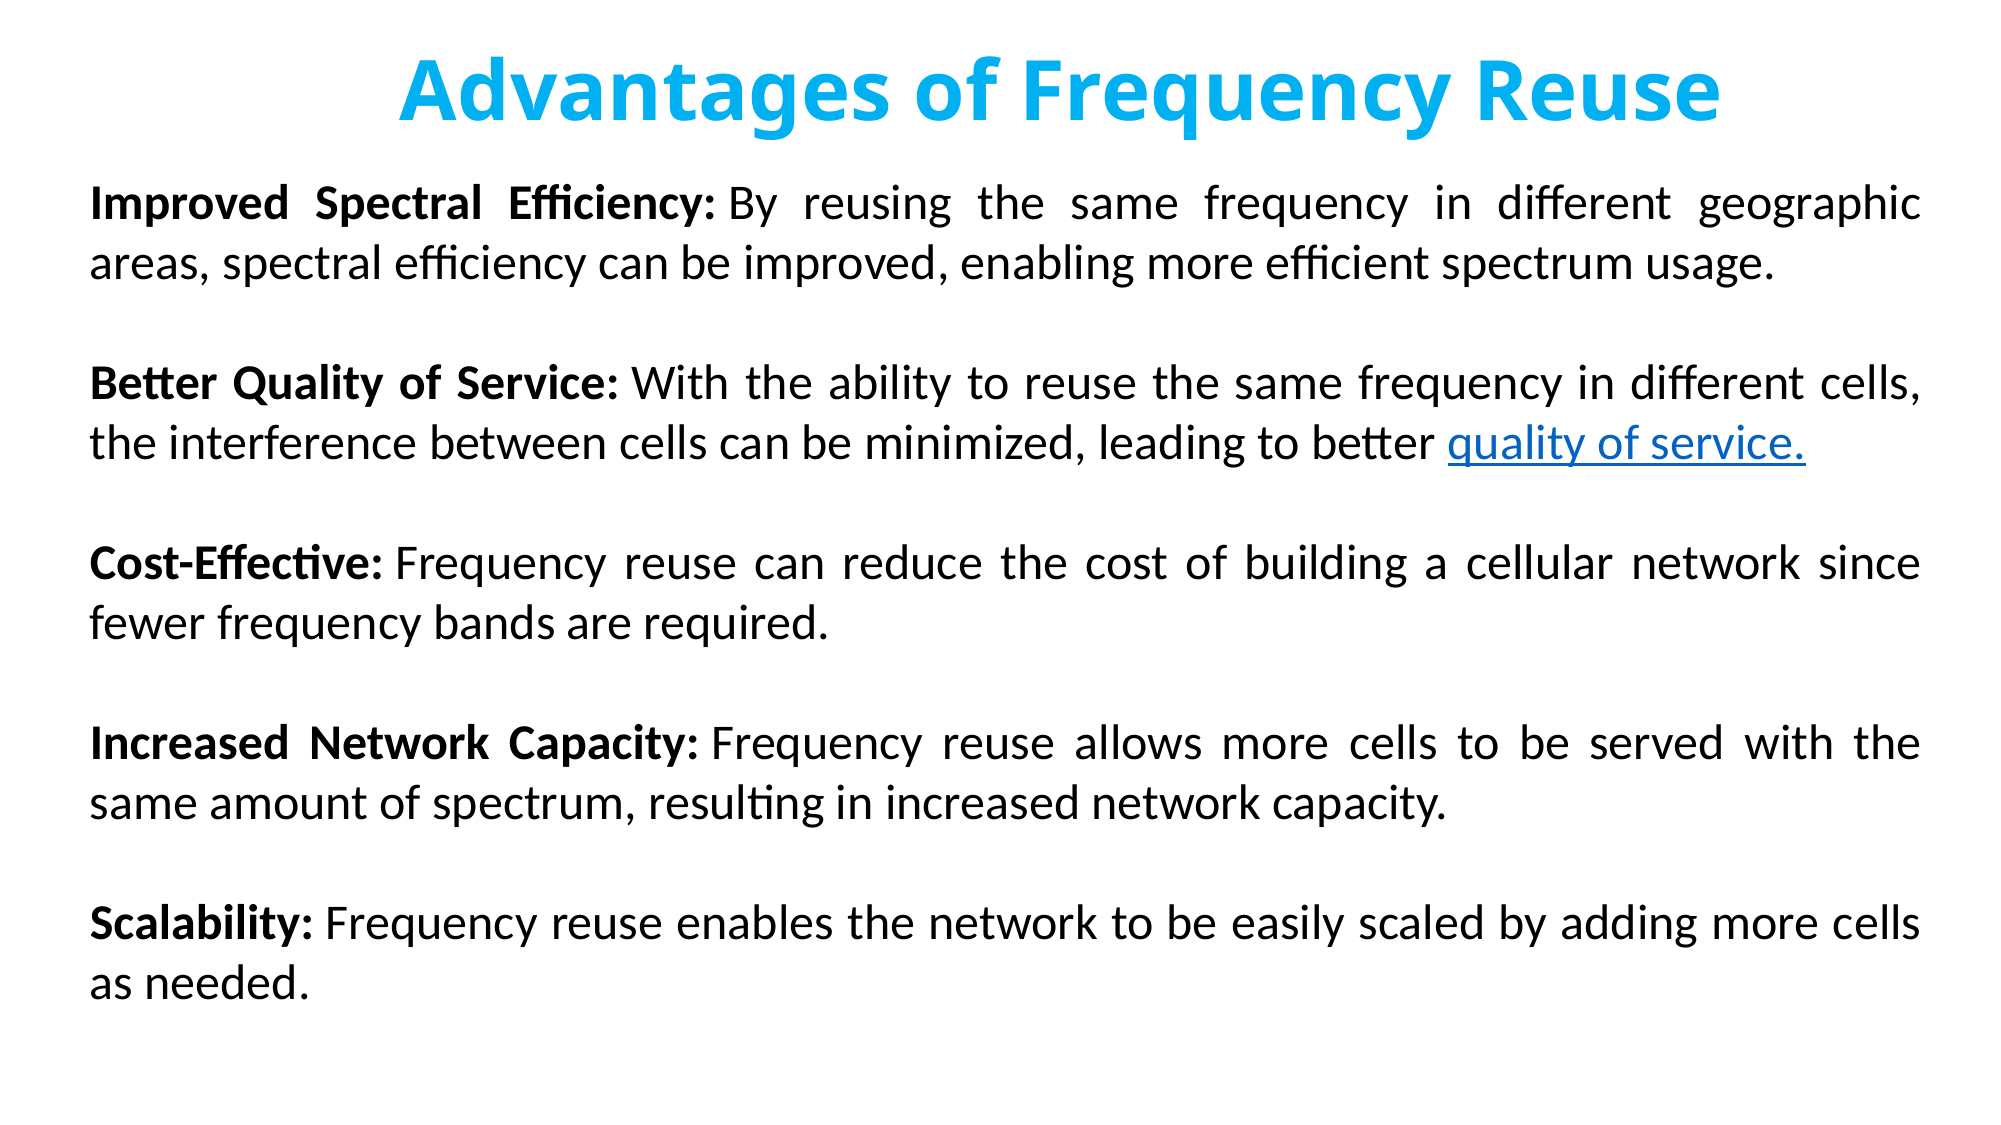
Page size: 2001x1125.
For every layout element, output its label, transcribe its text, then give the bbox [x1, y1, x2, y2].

title Advantages of Frequency Reuse [212, 37, 1912, 139]
text_box Improved Spectral Efficiency: By reusing the same frequency in different geographic areas, spectral efficiency can be improved, enabling more efficient spectrum usage. Better Quality of Service: With the ability to reuse the same frequency in different cells, the interference between cells can be minimized, leading to better quality of service. Cost-Effective: Frequency reuse can reduce the cost of building a cellular network since fewer frequency bands are required. Increased Network Capacity: Frequency reuse allows more cells to be served with the same amount of spectrum, resulting in increased network capacity. Scalability: Frequency reuse enables the network to be easily scaled by adding more cells as needed. [74, 162, 1938, 1018]
